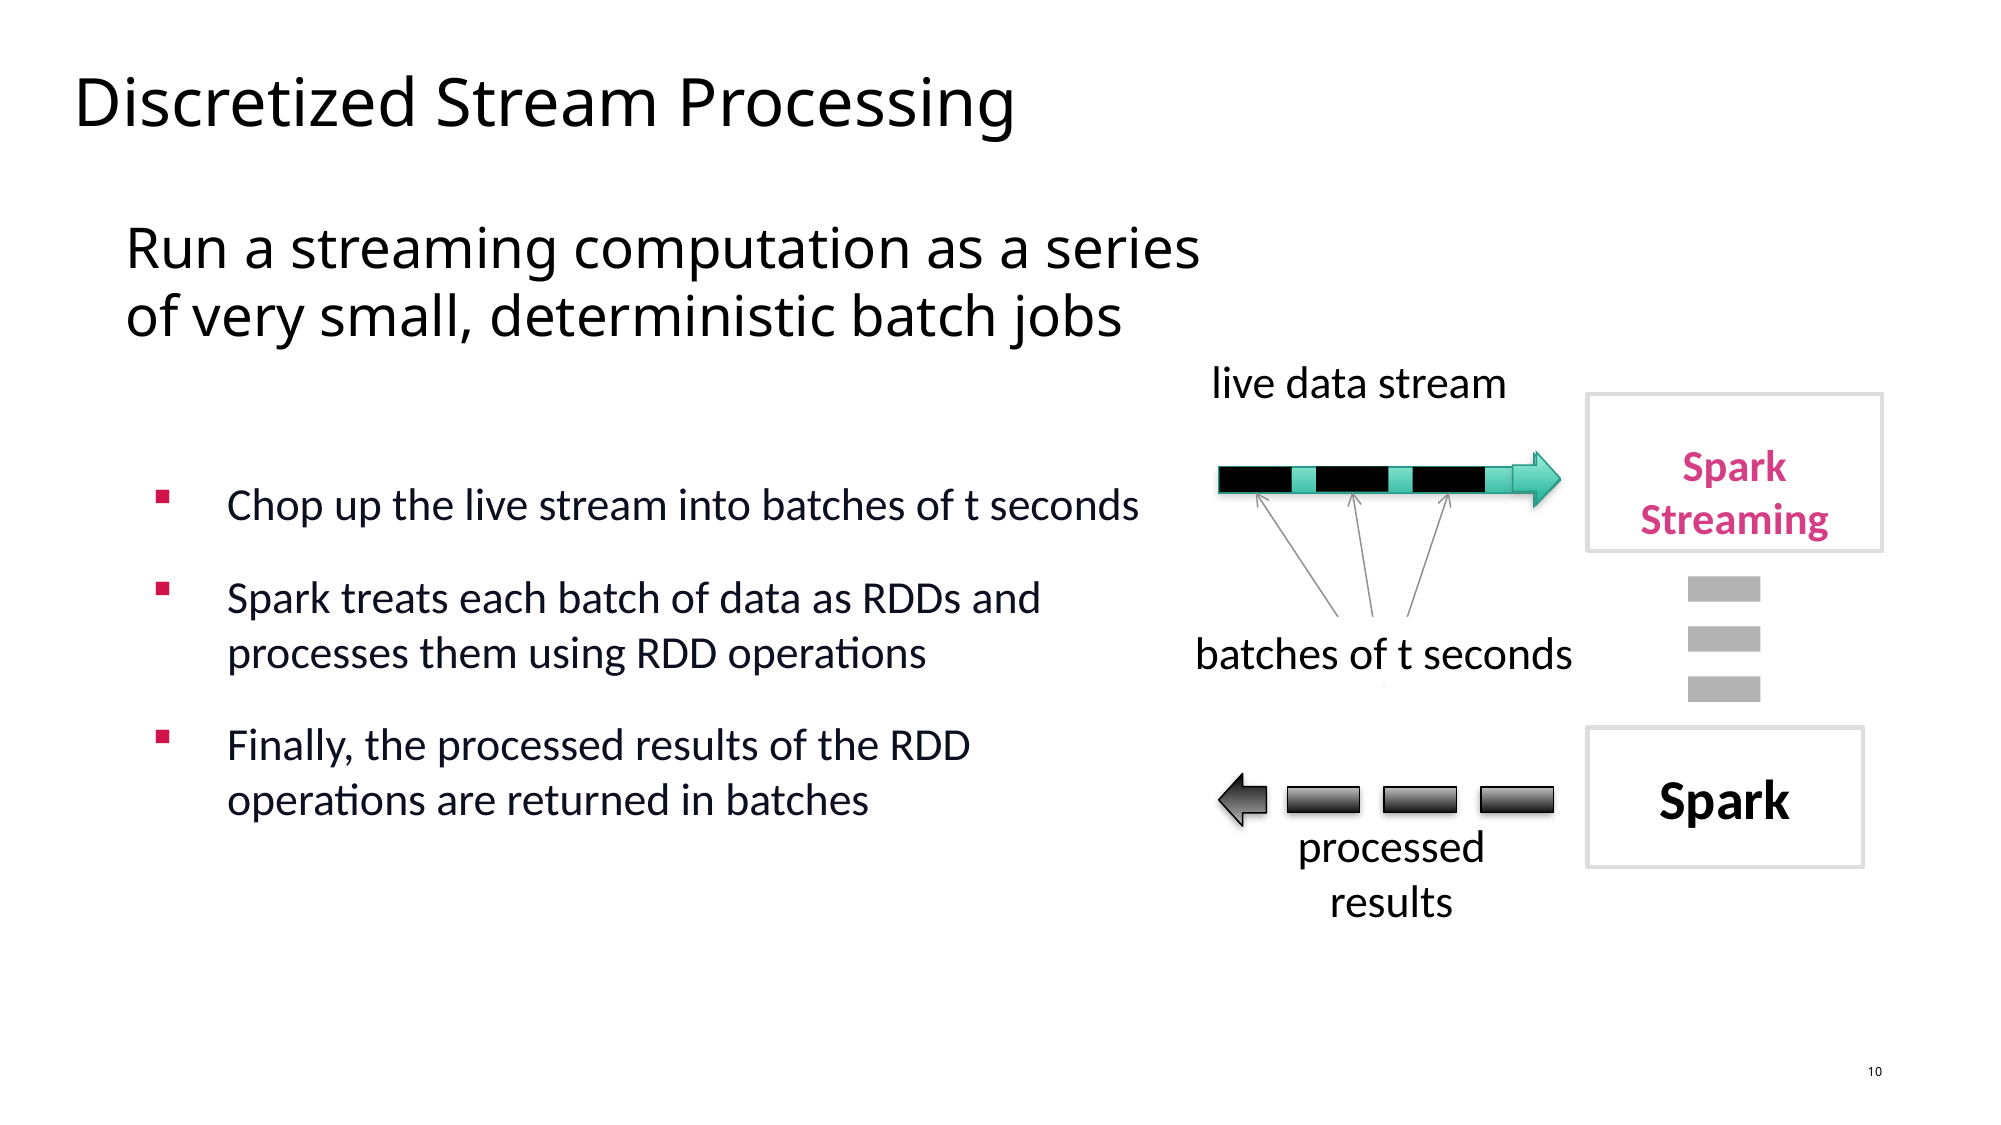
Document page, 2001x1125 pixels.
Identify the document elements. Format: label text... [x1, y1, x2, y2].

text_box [1219, 451, 1561, 505]
text_box Chop up the live stream into batches of t seconds Spark treats each batch of data as RDDs and processes them using RDD operations Finally, the processed results of the RDD operations are returned in batches [99, 474, 1157, 925]
list Run a streaming computation as a series of very small, deterministic batch jobs [83, 197, 1221, 353]
text_box live data stream [1167, 345, 1551, 416]
title Discretized Stream Processing [58, 36, 1784, 155]
text_box Spark [1585, 725, 1865, 869]
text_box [1255, 491, 1450, 693]
text_box Spark Streaming [1585, 392, 1884, 553]
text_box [1687, 575, 1761, 703]
slide_number 10 [1433, 1042, 1900, 1103]
text_box batches of t seconds [1454, 616, 1597, 687]
text_box batches of t seconds [1171, 616, 1250, 687]
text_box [1218, 773, 1563, 936]
